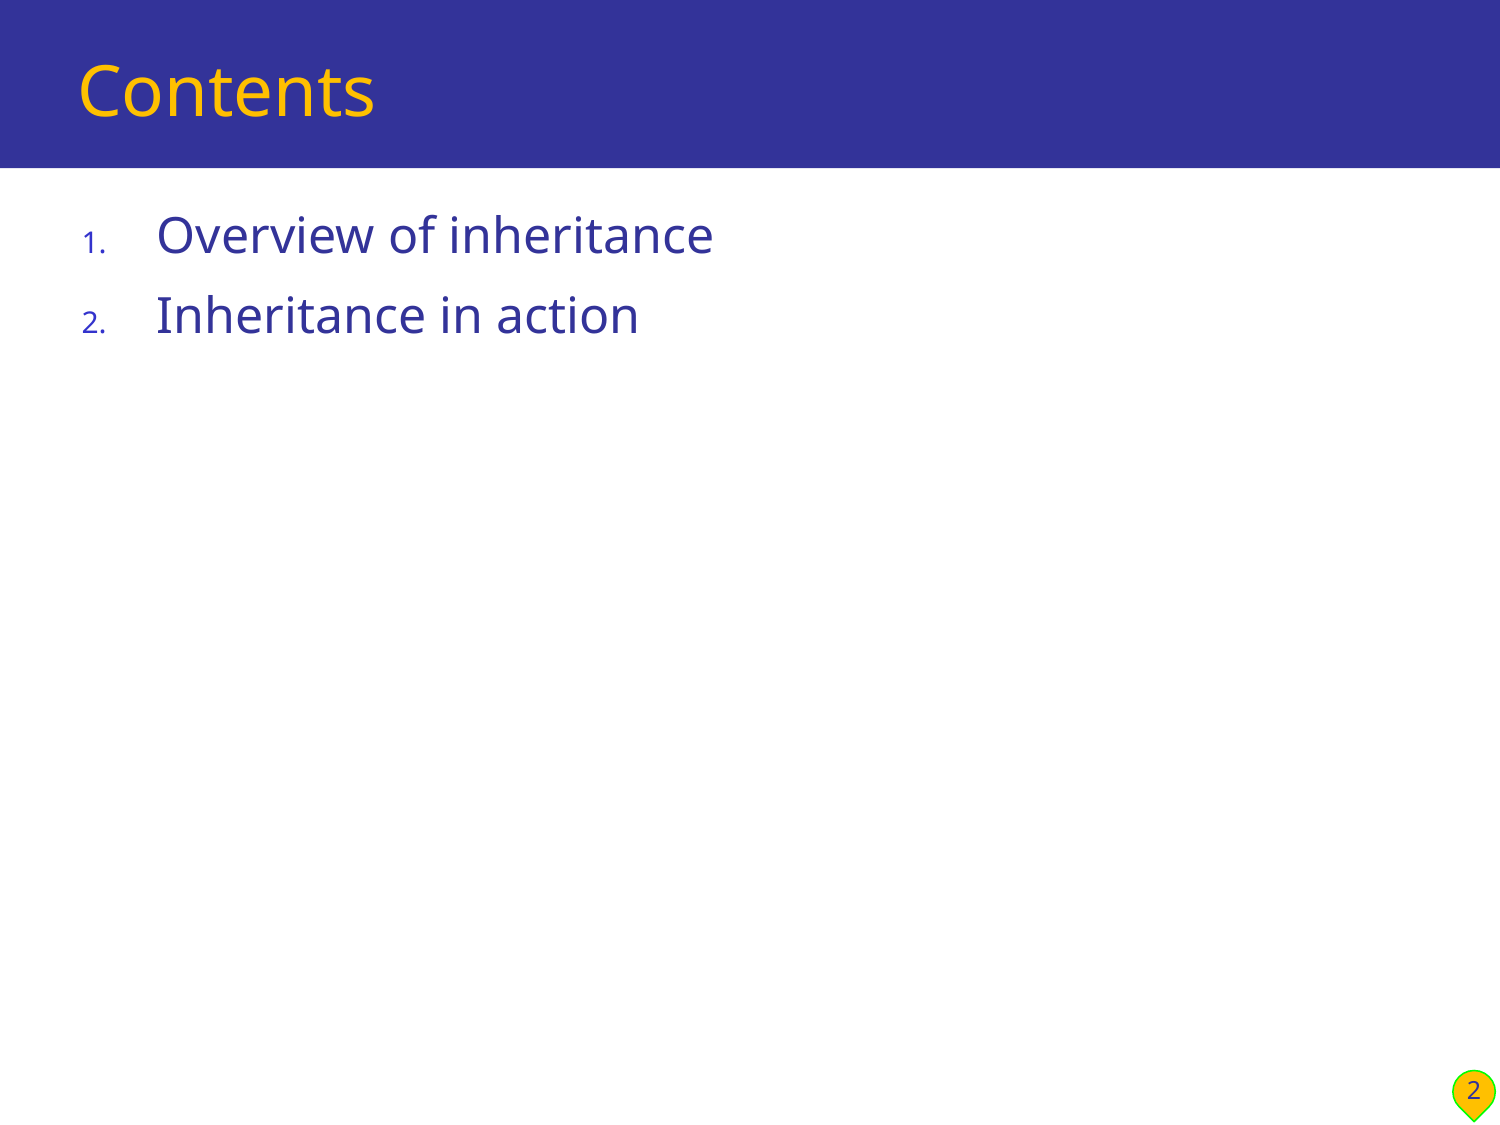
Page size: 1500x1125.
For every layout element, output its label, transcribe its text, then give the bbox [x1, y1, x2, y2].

list Overview of inheritance Inheritance in action [66, 196, 1460, 1007]
title Contents [61, 24, 1465, 139]
footer 2 [1431, 1040, 1500, 1117]
